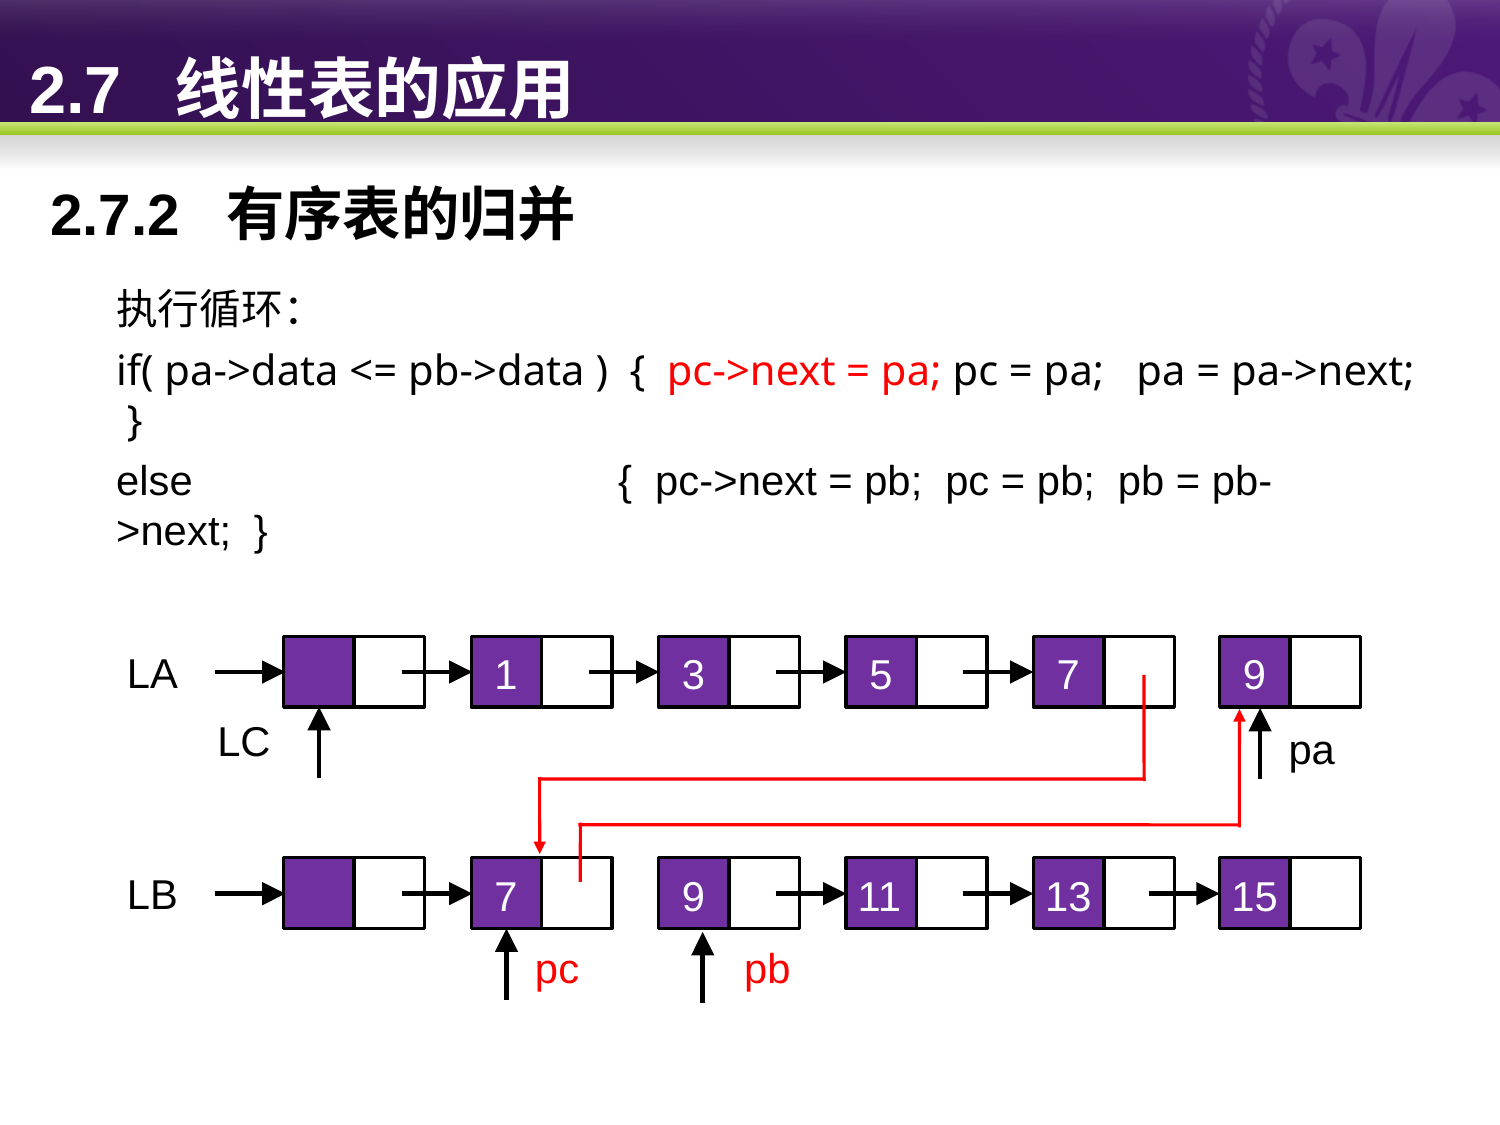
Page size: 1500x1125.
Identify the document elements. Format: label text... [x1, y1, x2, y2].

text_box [0, 0, 1500, 169]
text_box pa [1273, 716, 1351, 780]
text_box pc [520, 938, 597, 1000]
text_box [111, 635, 1361, 708]
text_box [702, 931, 807, 1004]
text_box 执行循环： if( pa->data <= pb->data ) { pc->next = pa; pc = pa; pa = pa->next; } else { pc->next = pb; pc = pb; pb = pb->next; } [101, 318, 1435, 519]
text_box LC [202, 716, 296, 772]
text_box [539, 674, 1146, 855]
text_box 2.7.2 有序表的归并 [35, 177, 650, 255]
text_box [111, 857, 1361, 929]
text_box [578, 708, 1241, 883]
